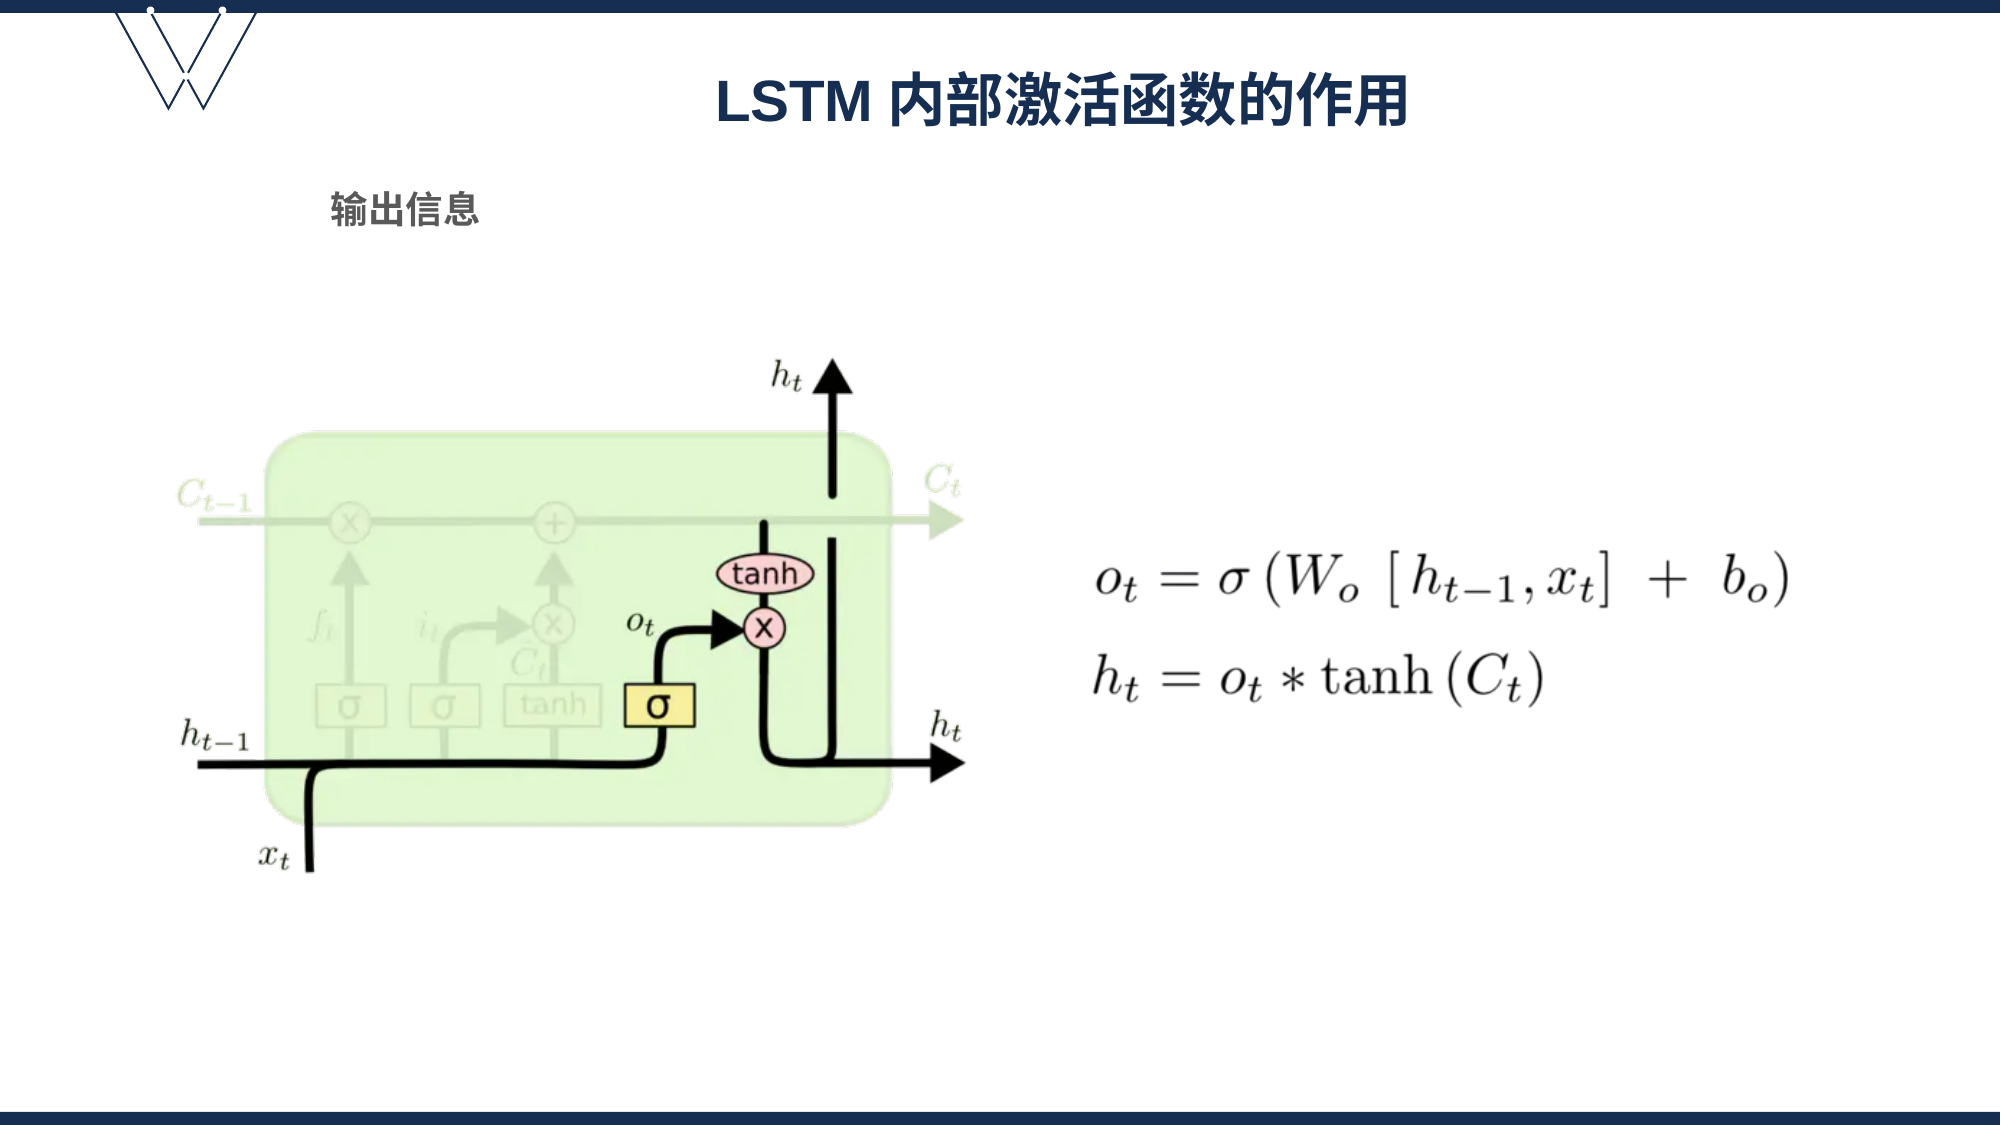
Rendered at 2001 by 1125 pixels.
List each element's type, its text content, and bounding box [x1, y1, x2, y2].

picture [156, 343, 1886, 878]
text_box 输出信息 [104, 169, 690, 239]
text_box LSTM内部激活函数的作用 [635, 45, 1493, 140]
